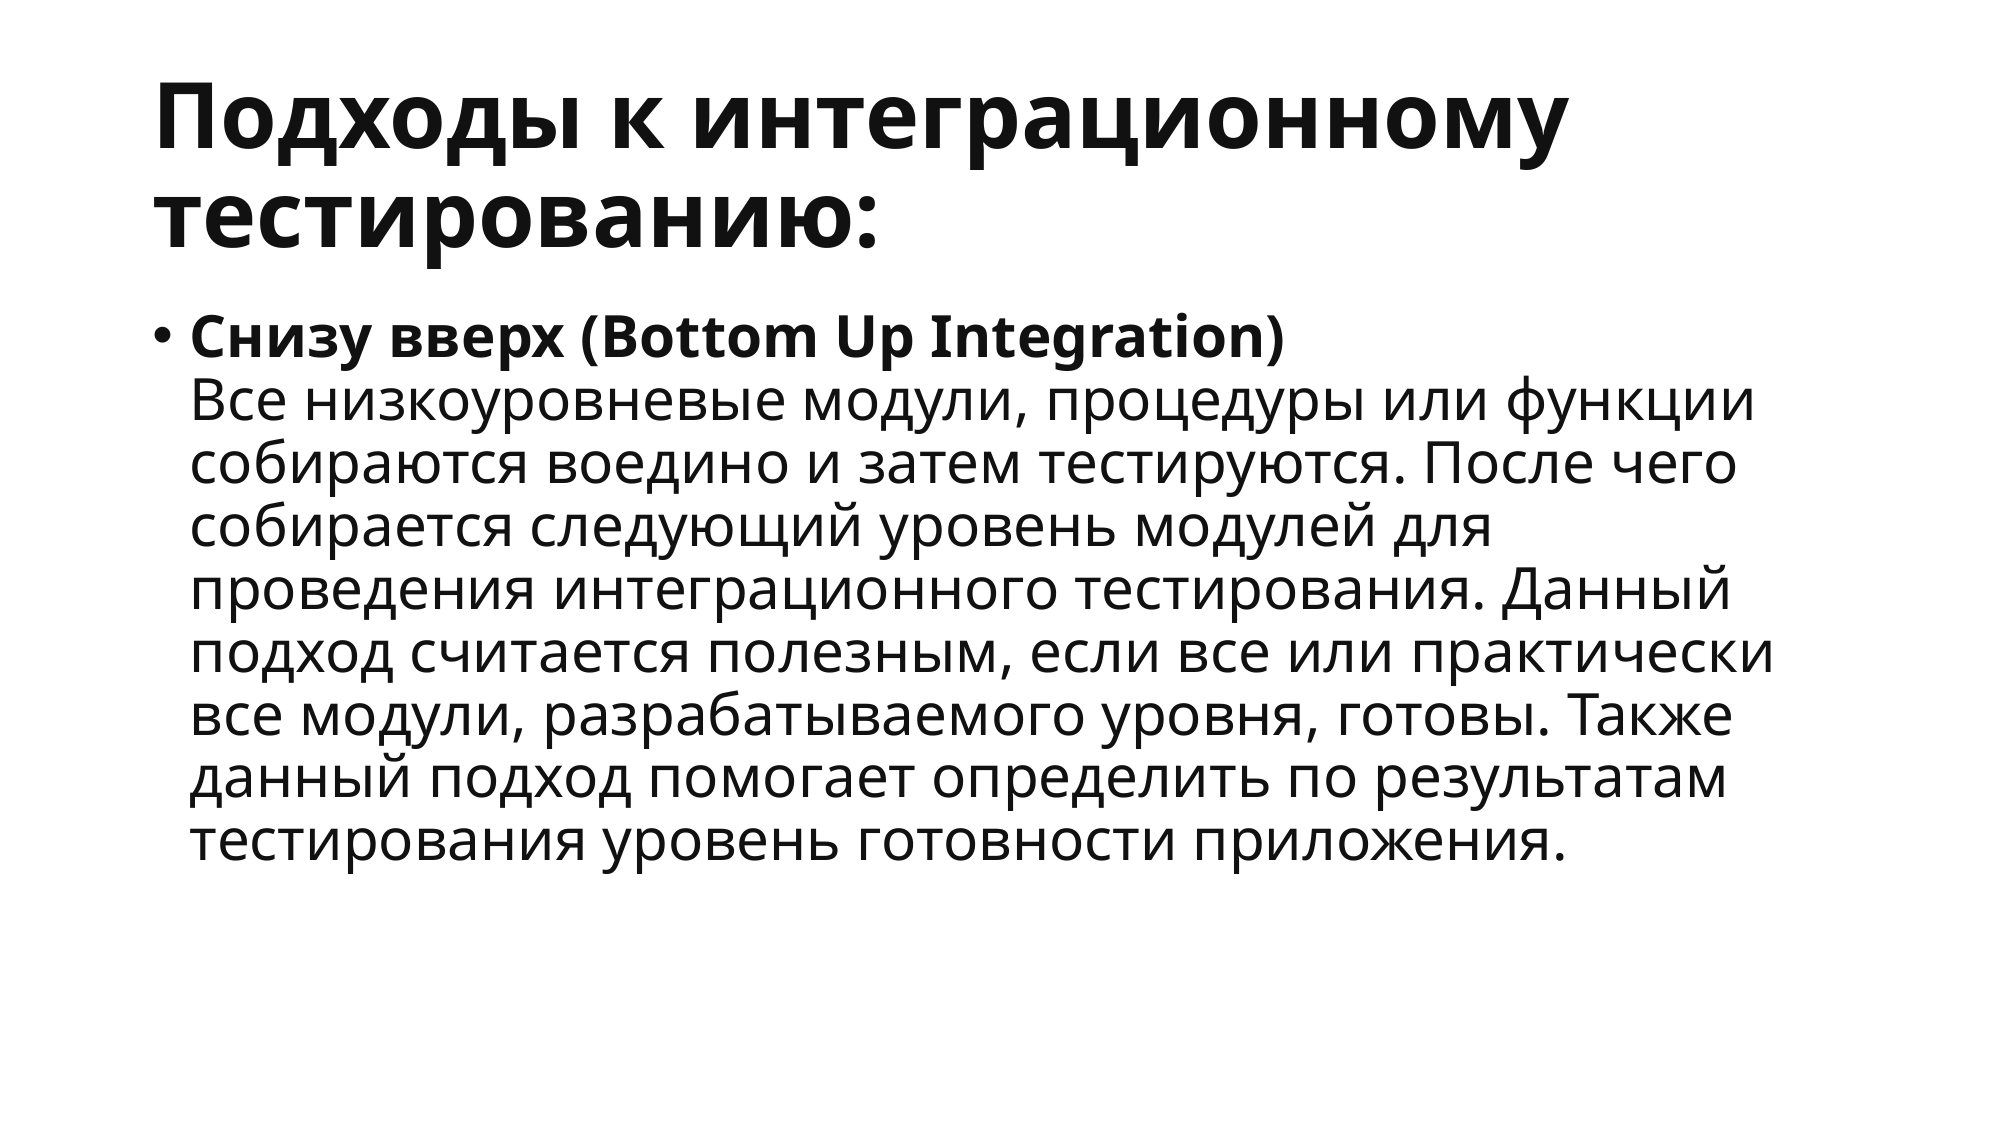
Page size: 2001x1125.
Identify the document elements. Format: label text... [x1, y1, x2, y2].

title Подходы к интеграционному тестированию: [137, 59, 1863, 278]
list Снизу вверх (Bottom Up Integration) Все низкоуровневые модули, процедуры или функции собираются воедино и затем тестируются. После чего собирается следующий уровень модулей для проведения интеграционного тестирования. Данный подход считается полезным, если все или практически все модули, разрабатываемого уровня, готовы. Также данный подход помогает определить по результатам тестирования уровень готовности приложения. [137, 299, 1863, 1014]
